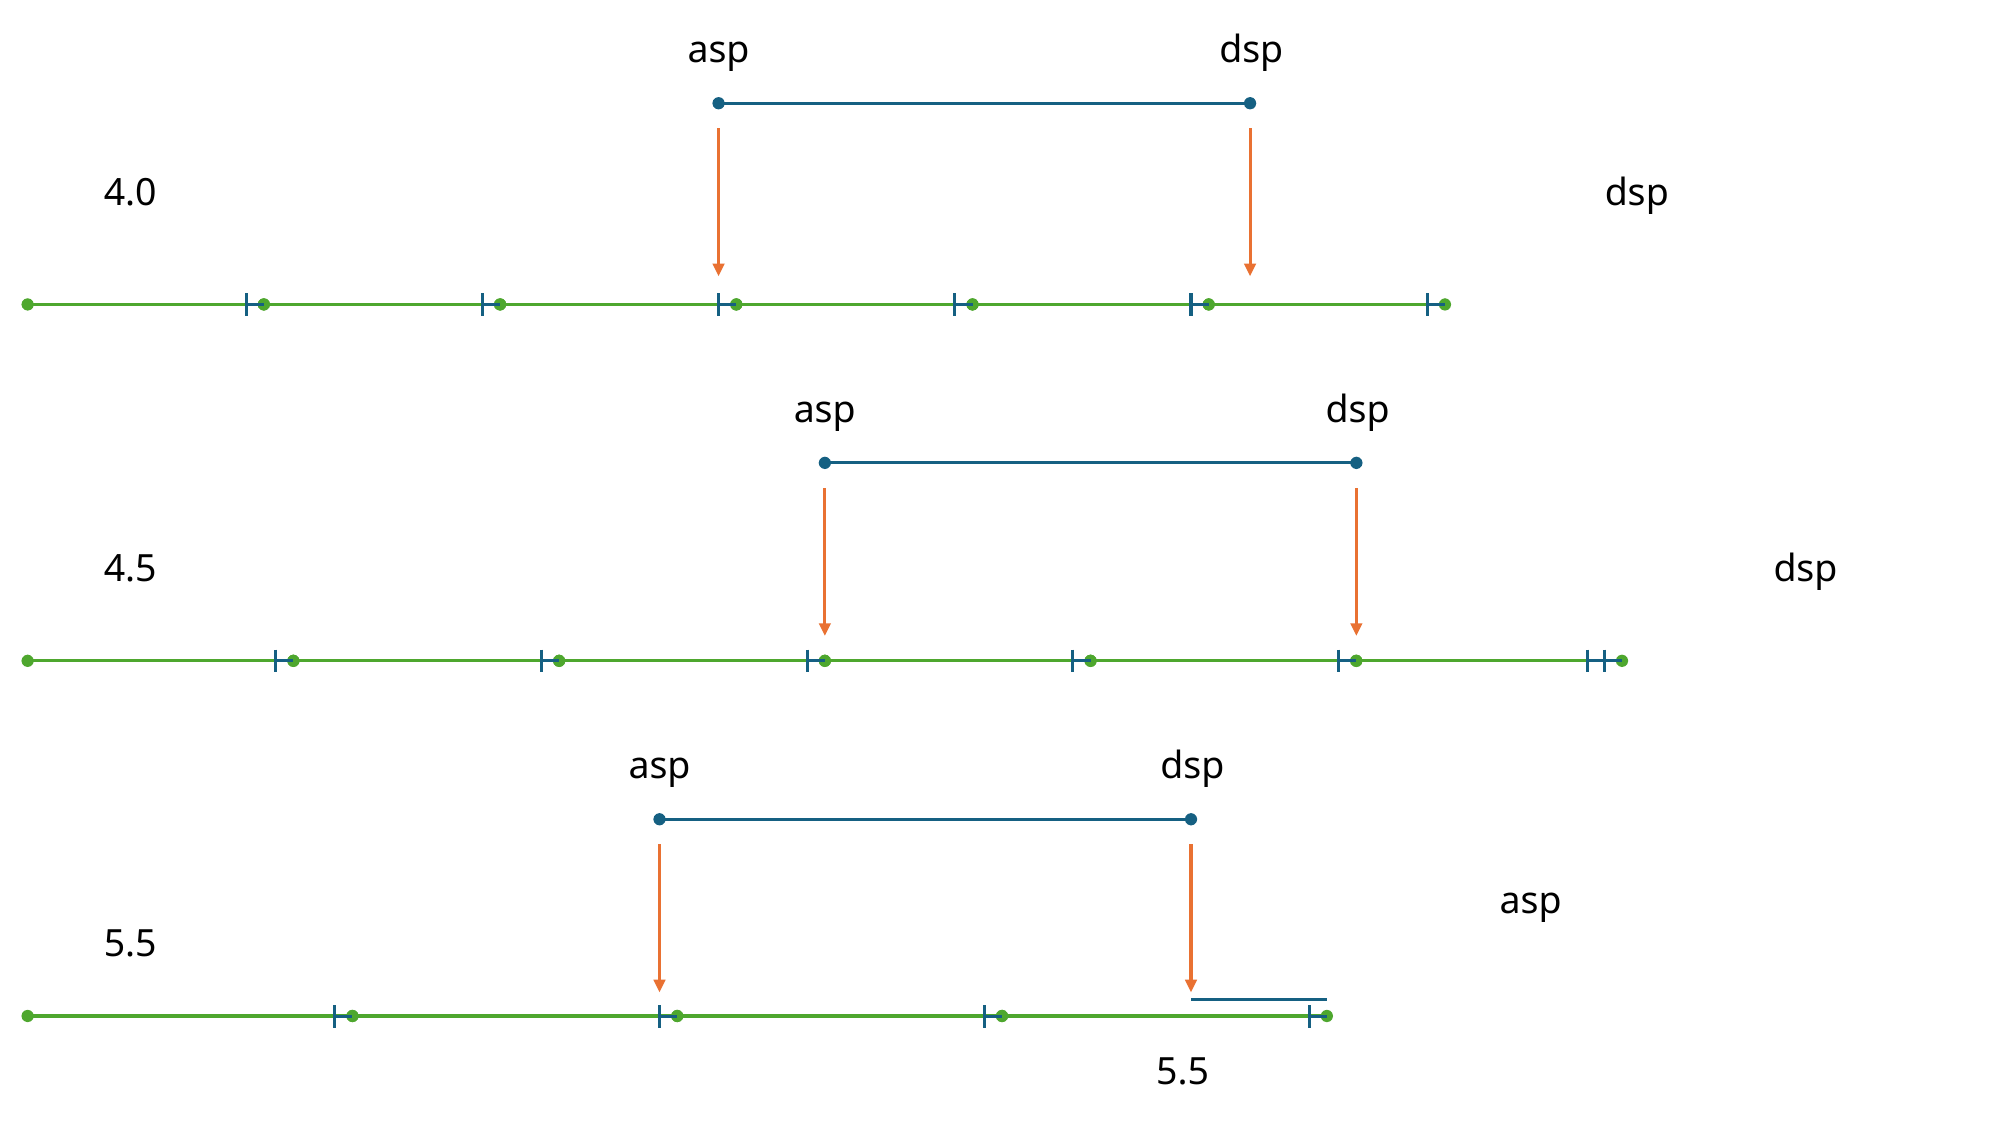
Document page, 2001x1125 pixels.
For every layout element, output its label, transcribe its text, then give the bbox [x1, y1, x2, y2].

text_box 4.0 [89, 160, 172, 221]
text_box 5.5 [1141, 1039, 1224, 1100]
text_box asp [613, 733, 706, 794]
text_box asp [672, 17, 765, 78]
text_box asp [1484, 868, 1577, 929]
text_box asp [779, 377, 871, 437]
text_box dsp [1758, 536, 1853, 597]
text_box dsp [1145, 733, 1240, 794]
text_box dsp [1204, 17, 1299, 78]
text_box 5.5 [89, 911, 172, 972]
text_box dsp [1590, 160, 1684, 221]
text_box 4.5 [89, 536, 172, 597]
text_box dsp [1310, 377, 1405, 437]
